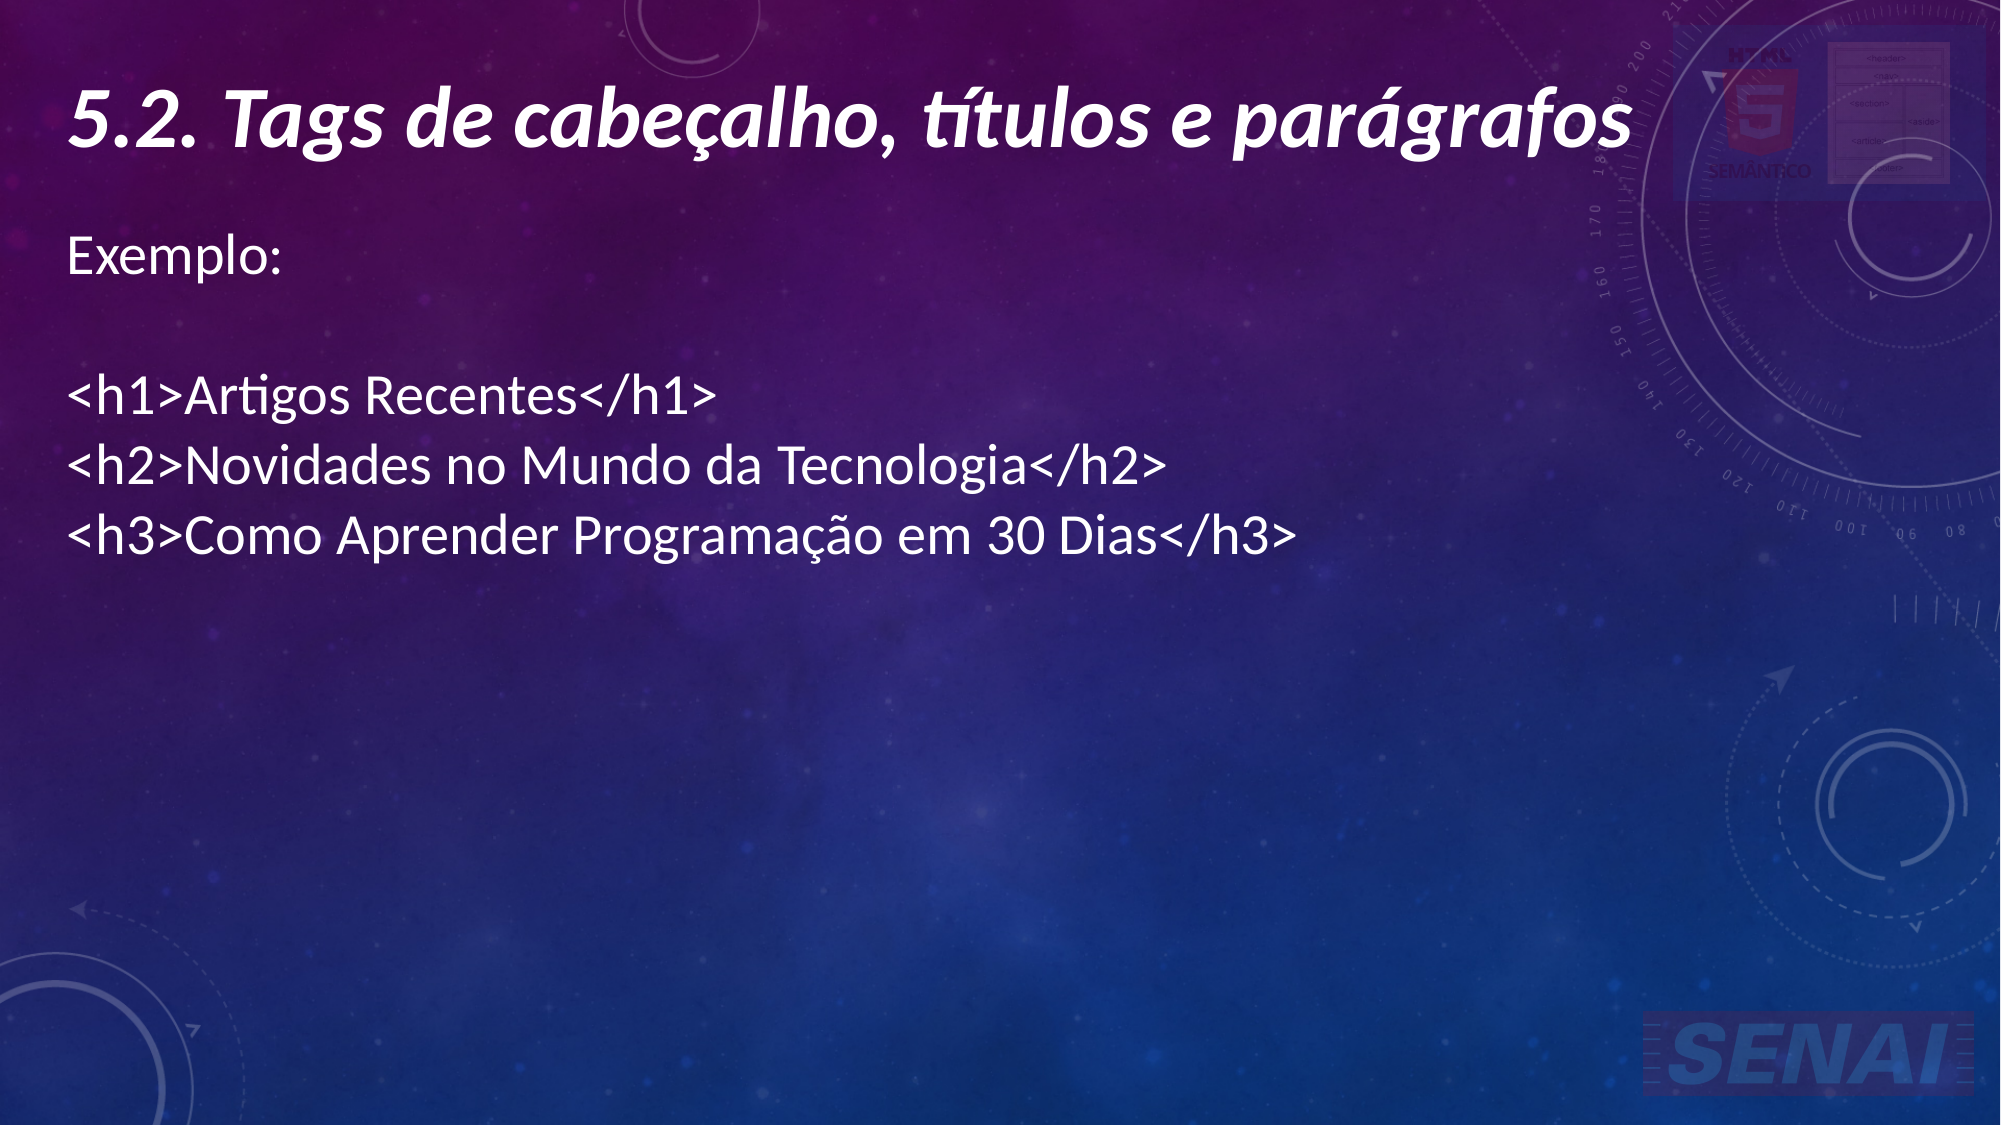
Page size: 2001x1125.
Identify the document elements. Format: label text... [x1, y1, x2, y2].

text_box Exemplo: <h1>Artigos Recentes</h1> <h2>Novidades no Mundo da Tecnologia</h2> <h3>Como Aprender Programação em 30 Dias</h3> [51, 208, 1913, 574]
text_box 5.2. Tags de cabeçalho, títulos e parágrafos [1991, 52, 2000, 173]
picture [0, 0, 2001, 1125]
text_box 5.2. Tags de cabeçalho, títulos e parágrafos [52, 52, 1667, 173]
